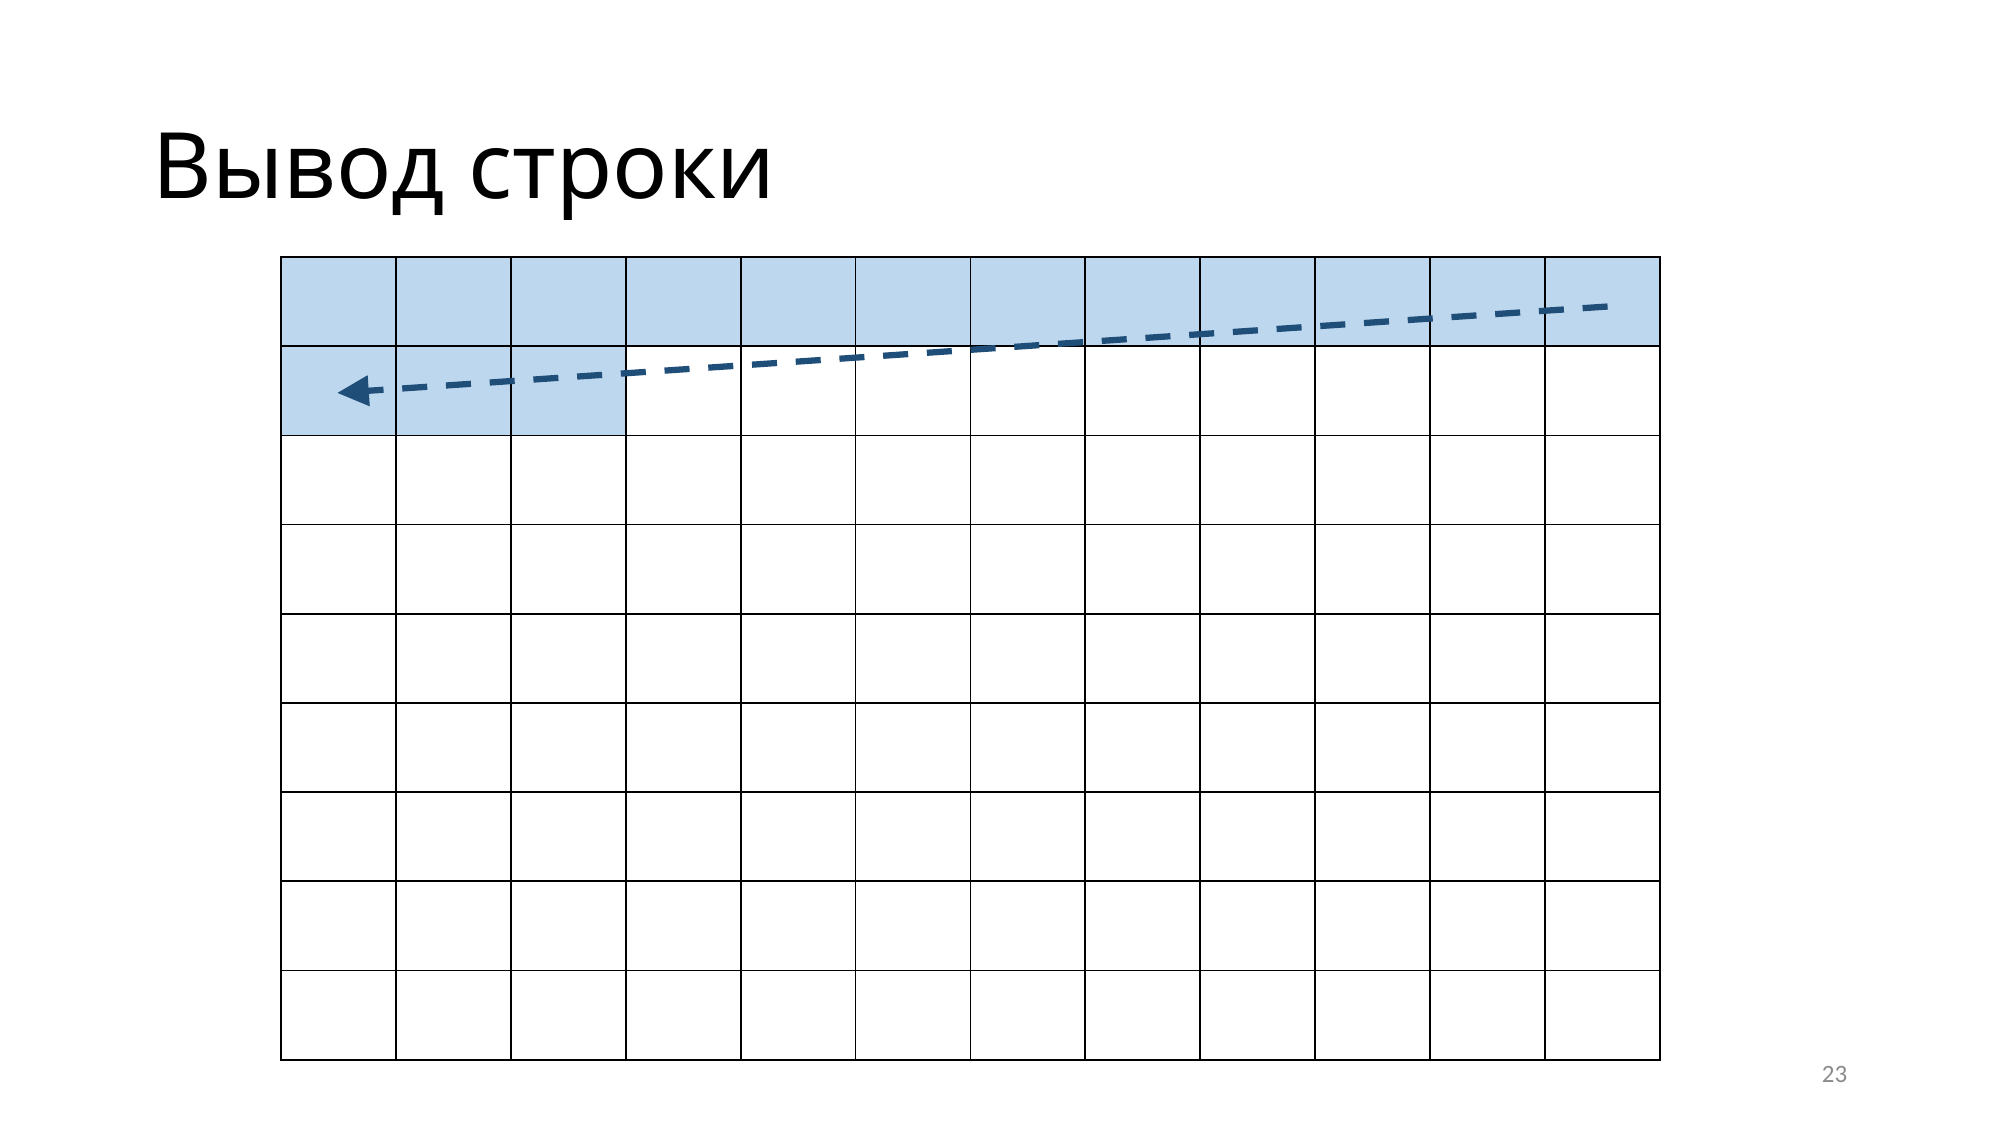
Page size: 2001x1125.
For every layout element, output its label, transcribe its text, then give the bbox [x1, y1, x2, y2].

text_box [337, 306, 1608, 393]
table_cell [1086, 704, 1199, 791]
table_cell [856, 793, 970, 880]
table_cell [742, 704, 855, 791]
table_cell [742, 525, 855, 613]
table_cell [397, 882, 510, 970]
table_cell [1086, 393, 1199, 435]
table_cell [627, 971, 740, 1059]
table_cell [1086, 882, 1199, 970]
table_cell [1201, 793, 1314, 880]
table_cell [1316, 882, 1429, 970]
table_header [1546, 258, 1659, 345]
table_cell [512, 525, 625, 613]
table_cell [1546, 347, 1659, 435]
table_cell [856, 393, 970, 435]
table_cell [1316, 525, 1429, 613]
table_cell [627, 393, 740, 435]
table_cell [397, 436, 510, 524]
table_cell [1201, 436, 1314, 524]
table_cell [282, 436, 395, 524]
table_cell [1546, 615, 1659, 702]
table_cell [856, 882, 970, 970]
table_cell [1201, 393, 1314, 435]
table_cell [1201, 704, 1314, 791]
table_cell [856, 436, 970, 524]
table_cell [512, 704, 625, 791]
table_cell [742, 393, 855, 435]
table_cell [282, 882, 395, 970]
table_header [512, 258, 625, 306]
table_cell [1086, 971, 1199, 1059]
table_cell [1316, 393, 1429, 435]
table_cell [1316, 971, 1429, 1059]
table_cell [1086, 525, 1199, 613]
table_cell [971, 704, 1084, 791]
table_cell [1431, 882, 1544, 970]
slide_number 23 [1412, 1042, 1863, 1103]
table_header [856, 258, 970, 306]
table_cell [856, 971, 970, 1059]
table_cell [1546, 793, 1659, 880]
table_cell [282, 793, 395, 880]
table_cell [282, 525, 395, 613]
table_cell [1546, 436, 1659, 524]
table_cell [1086, 615, 1199, 702]
table_cell [971, 615, 1084, 702]
table_cell [1431, 615, 1544, 702]
table_cell [1086, 793, 1199, 880]
table_cell [512, 793, 625, 880]
table_cell [627, 436, 740, 524]
table_cell [627, 882, 740, 970]
table_cell [397, 525, 510, 613]
table_cell [627, 525, 740, 613]
table_cell [1201, 971, 1314, 1059]
table_cell [1431, 793, 1544, 880]
table_cell [742, 436, 855, 524]
table_cell [282, 704, 395, 791]
table_cell [971, 971, 1084, 1059]
table_header [282, 258, 395, 345]
table_cell [1316, 436, 1429, 524]
table_header [1201, 258, 1314, 306]
table_cell [512, 615, 625, 702]
table_cell [627, 615, 740, 702]
table_cell [971, 882, 1084, 970]
table_cell [742, 882, 855, 970]
table_cell [1431, 971, 1544, 1042]
table_cell [856, 615, 970, 702]
table_header [1316, 258, 1429, 306]
table_cell [627, 793, 740, 880]
table_cell [1431, 393, 1544, 435]
table_cell [397, 971, 510, 1059]
table_cell [1431, 704, 1544, 791]
table_header [742, 258, 855, 306]
table_cell [971, 393, 1084, 435]
table_cell [512, 971, 625, 1059]
table_cell [1201, 615, 1314, 702]
table_cell [1431, 436, 1544, 524]
table_cell [1316, 704, 1429, 791]
table_cell [856, 525, 970, 613]
table_cell [971, 436, 1084, 524]
table_cell [282, 971, 395, 1059]
table_cell [1316, 615, 1429, 702]
table_header [1086, 258, 1199, 306]
table_cell [1086, 436, 1199, 524]
table_cell [742, 615, 855, 702]
table_header [971, 258, 1084, 306]
table_cell [742, 793, 855, 880]
table_cell [397, 704, 510, 791]
table_cell [397, 793, 510, 880]
table_cell [512, 882, 625, 970]
table_cell [512, 393, 625, 435]
table_cell [971, 525, 1084, 613]
table_cell [742, 971, 855, 1059]
table_cell [1546, 882, 1659, 970]
table_cell [971, 793, 1084, 880]
table_cell [397, 393, 510, 435]
table_cell [1431, 525, 1544, 613]
table_cell [1546, 971, 1659, 1042]
table_header [397, 258, 510, 306]
table_header [627, 258, 740, 306]
table_cell [856, 704, 970, 791]
table_cell [1546, 704, 1659, 791]
table_cell [1201, 525, 1314, 613]
table_cell [627, 704, 740, 791]
table_cell [397, 615, 510, 702]
table_cell [1201, 882, 1314, 970]
table_cell [282, 347, 395, 435]
table_cell [282, 615, 395, 702]
table_cell [1316, 793, 1429, 880]
table_header [1431, 258, 1544, 306]
table_cell [512, 436, 625, 524]
table_cell [1546, 525, 1659, 613]
title Вывод строки [137, 59, 1863, 278]
